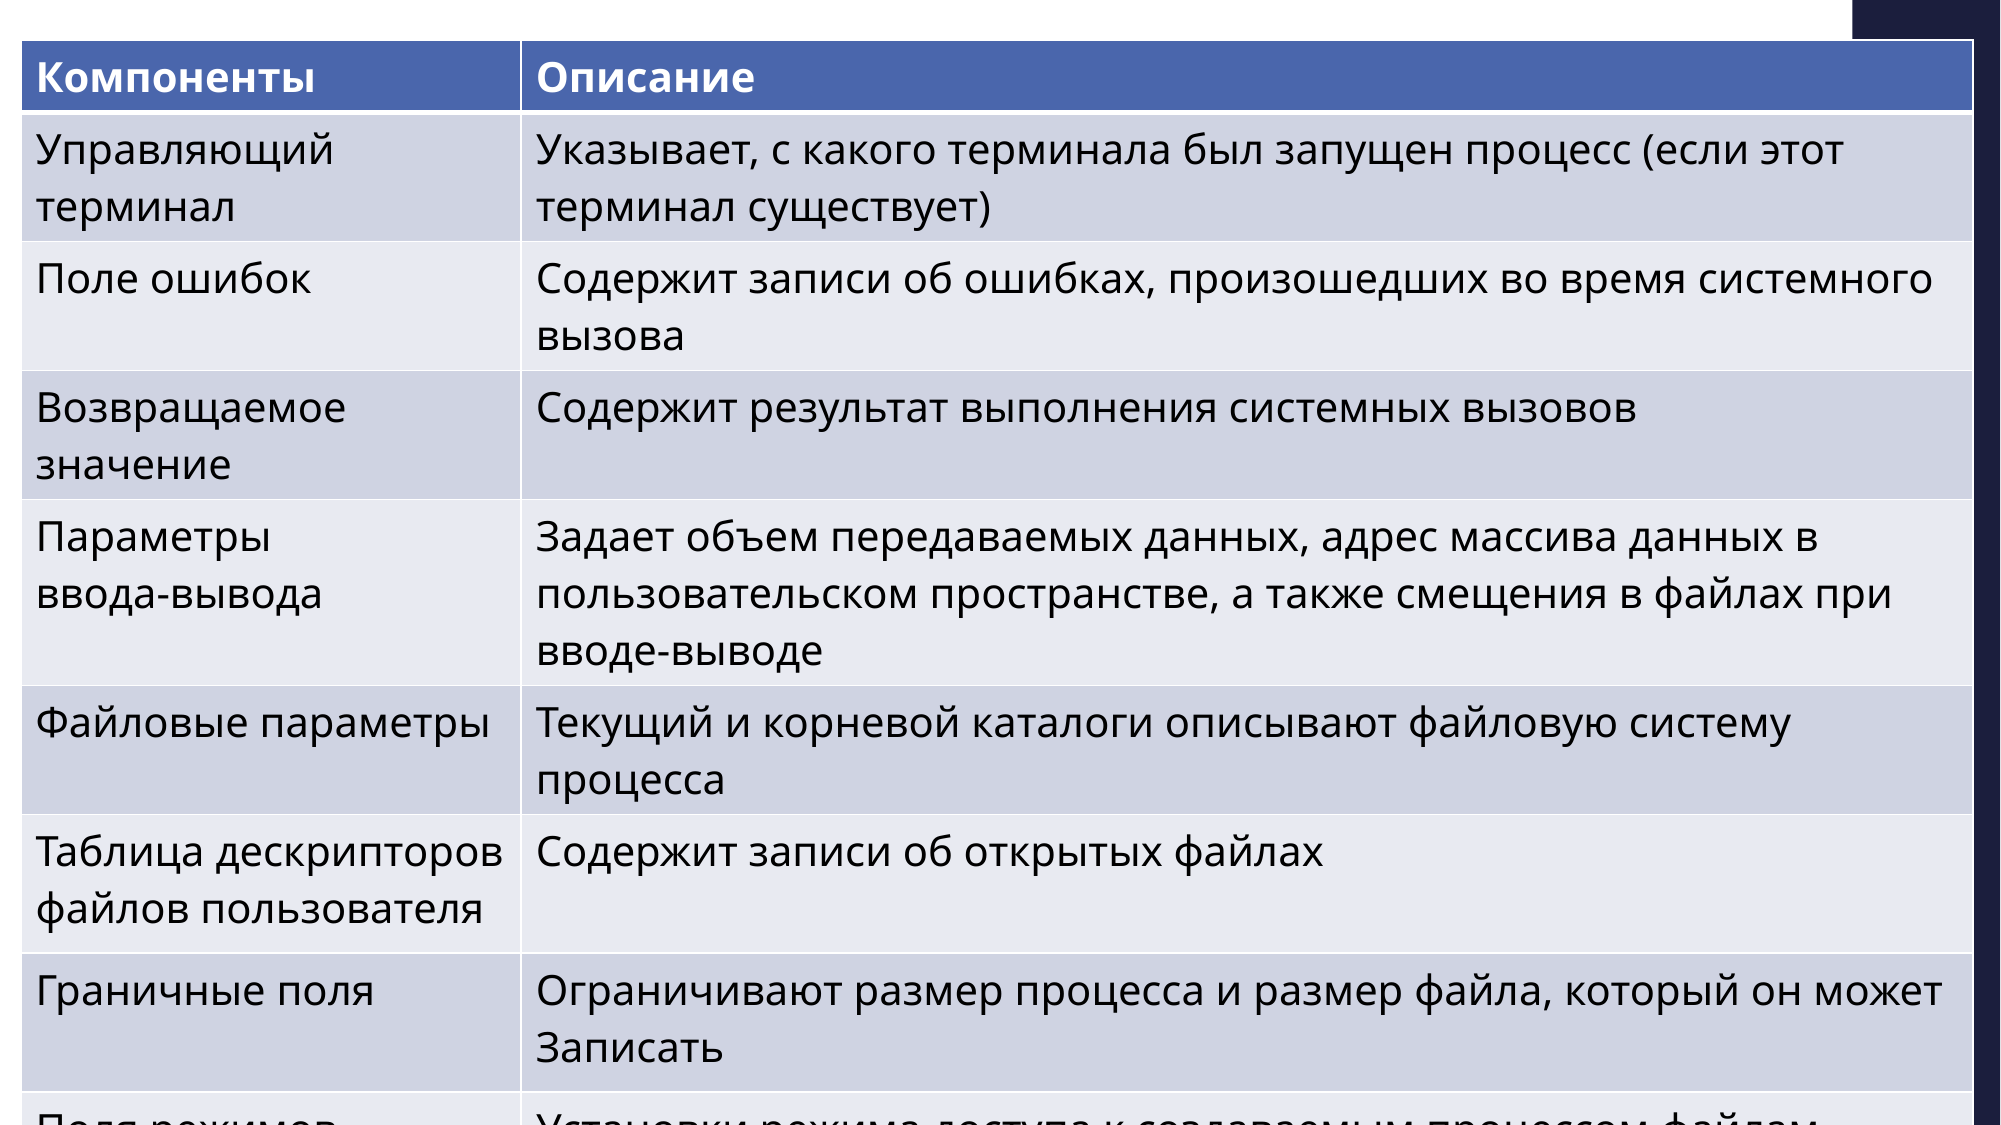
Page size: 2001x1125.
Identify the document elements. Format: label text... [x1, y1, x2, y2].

table_cell Содержит записи об ошибках, произошедших во время системного вызова [522, 242, 1972, 370]
table_cell Поля режимов доступа [22, 1093, 520, 1125]
table_cell Параметры ввода-вывода [22, 500, 520, 685]
table_cell Установки режима доступа к создаваемым процессом файлам [522, 1093, 1972, 1125]
table_cell Задает объем передаваемых данных, адрес массива данных в пользовательском пространстве, а также смещения в файлах при вводе-выводе [522, 500, 1972, 685]
table_cell Поле ошибок [22, 242, 520, 370]
table_cell Ограничивают размер процесса и размер файла, который он может Записать [522, 954, 1972, 1091]
table_cell Файловые параметры [22, 686, 520, 814]
table_cell Указывает, с какого терминала был запущен процесс (если этот терминал существует) [522, 115, 1972, 241]
table_cell Граничные поля [22, 954, 520, 1091]
table_cell Текущий и корневой каталоги описывают файловую систему процесса [522, 686, 1972, 814]
table_cell Содержит записи об открытых файлах [522, 815, 1972, 952]
table_header Компоненты [22, 41, 520, 110]
table_header Описание [522, 41, 1972, 110]
table_cell Таблица дескрипторов файлов пользователя [22, 815, 520, 952]
table_cell Возвращаемое значение [22, 371, 520, 499]
table_cell Управляющий терминал [22, 115, 520, 241]
table_cell Содержит результат выполнения системных вызовов [522, 371, 1972, 499]
